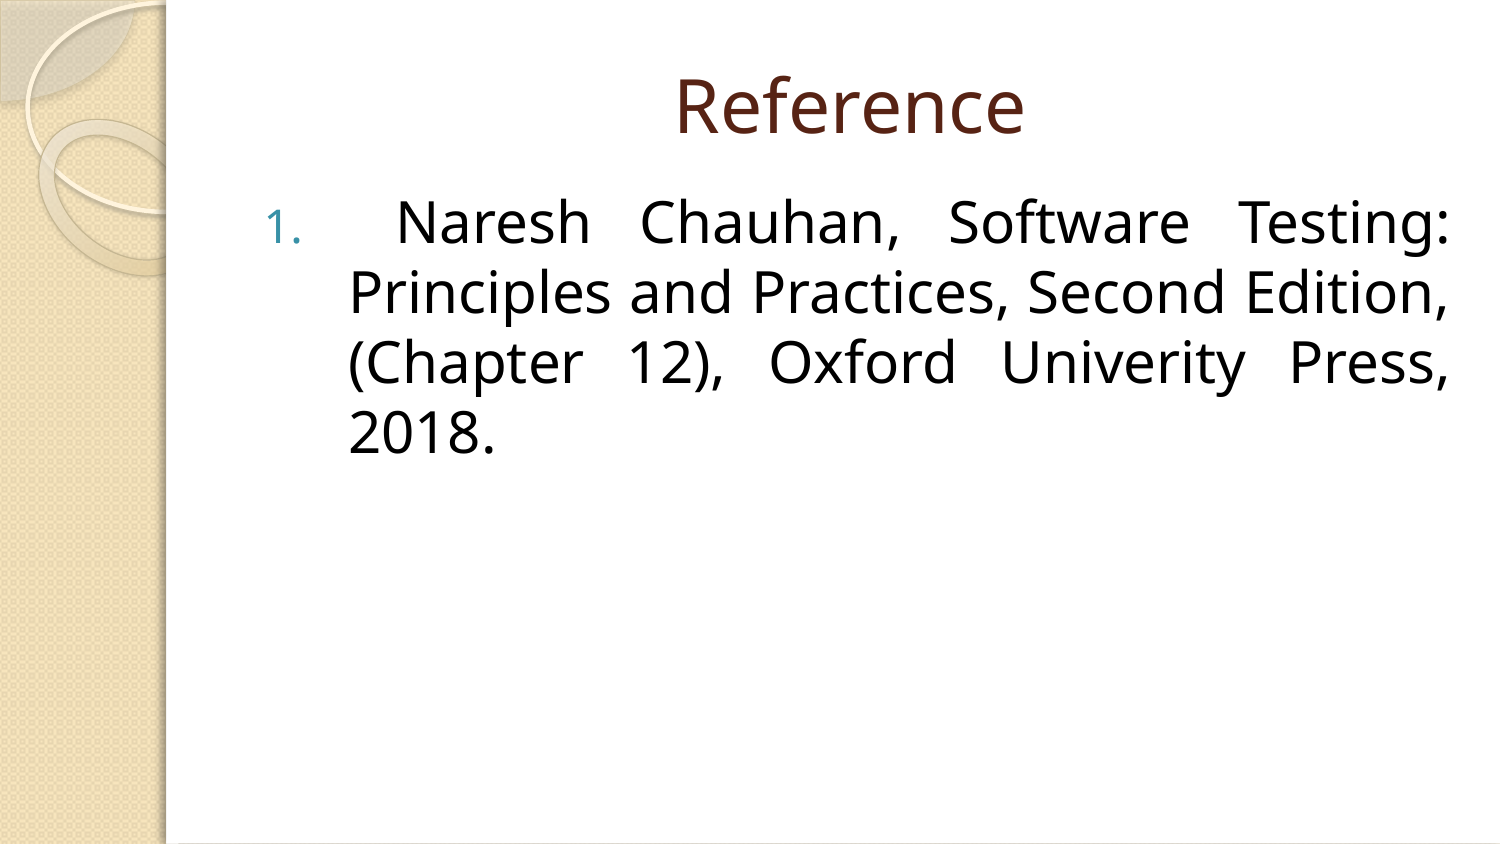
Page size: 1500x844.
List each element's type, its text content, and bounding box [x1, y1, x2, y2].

title Reference [235, 33, 1466, 175]
list Naresh Chauhan, Software Testing: Principles and Practices, Second Edition, (Chapter 12), Oxford Univerity Press, 2018. [235, 178, 1466, 769]
